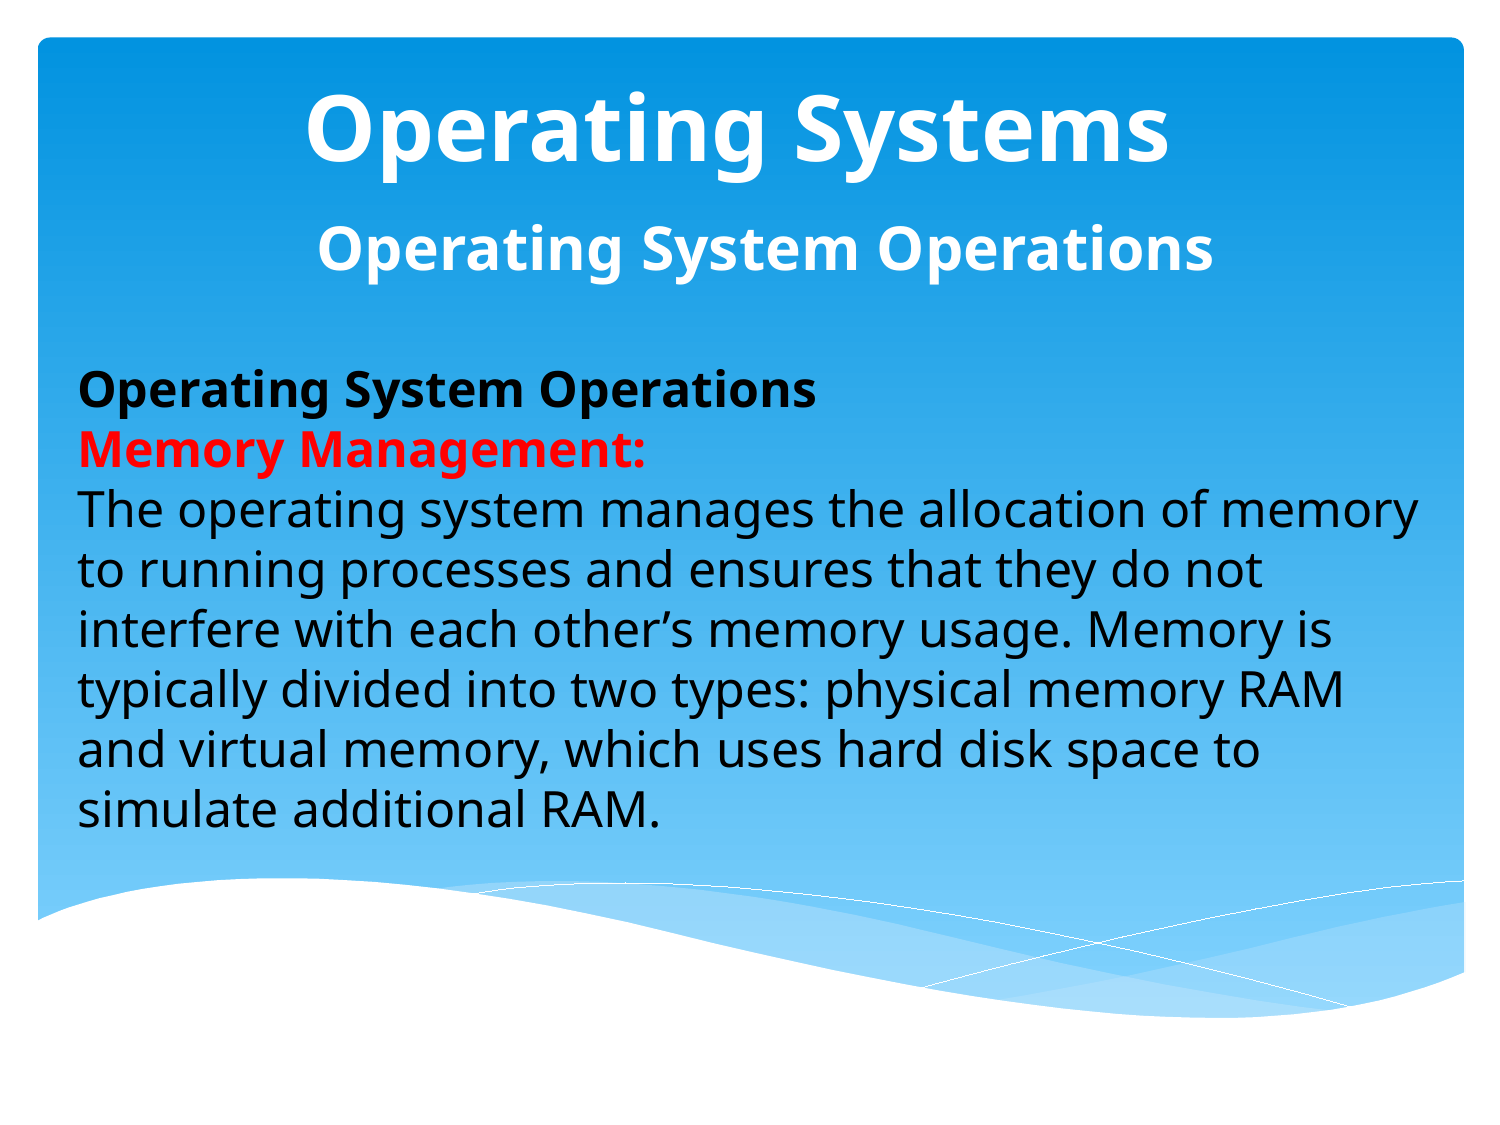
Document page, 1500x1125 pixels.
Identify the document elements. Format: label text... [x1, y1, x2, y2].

subtitle Operating System Operations [225, 200, 1275, 349]
text_box Operating System Operations Memory Management: The operating system manages the allocation of memory to running processes and ensures that they do not interfere with each other’s memory usage. Memory is typically divided into two types: physical memory RAM and virtual memory, which uses hard disk space to simulate additional RAM. [62, 349, 1450, 905]
title Operating Systems [99, 50, 1375, 188]
